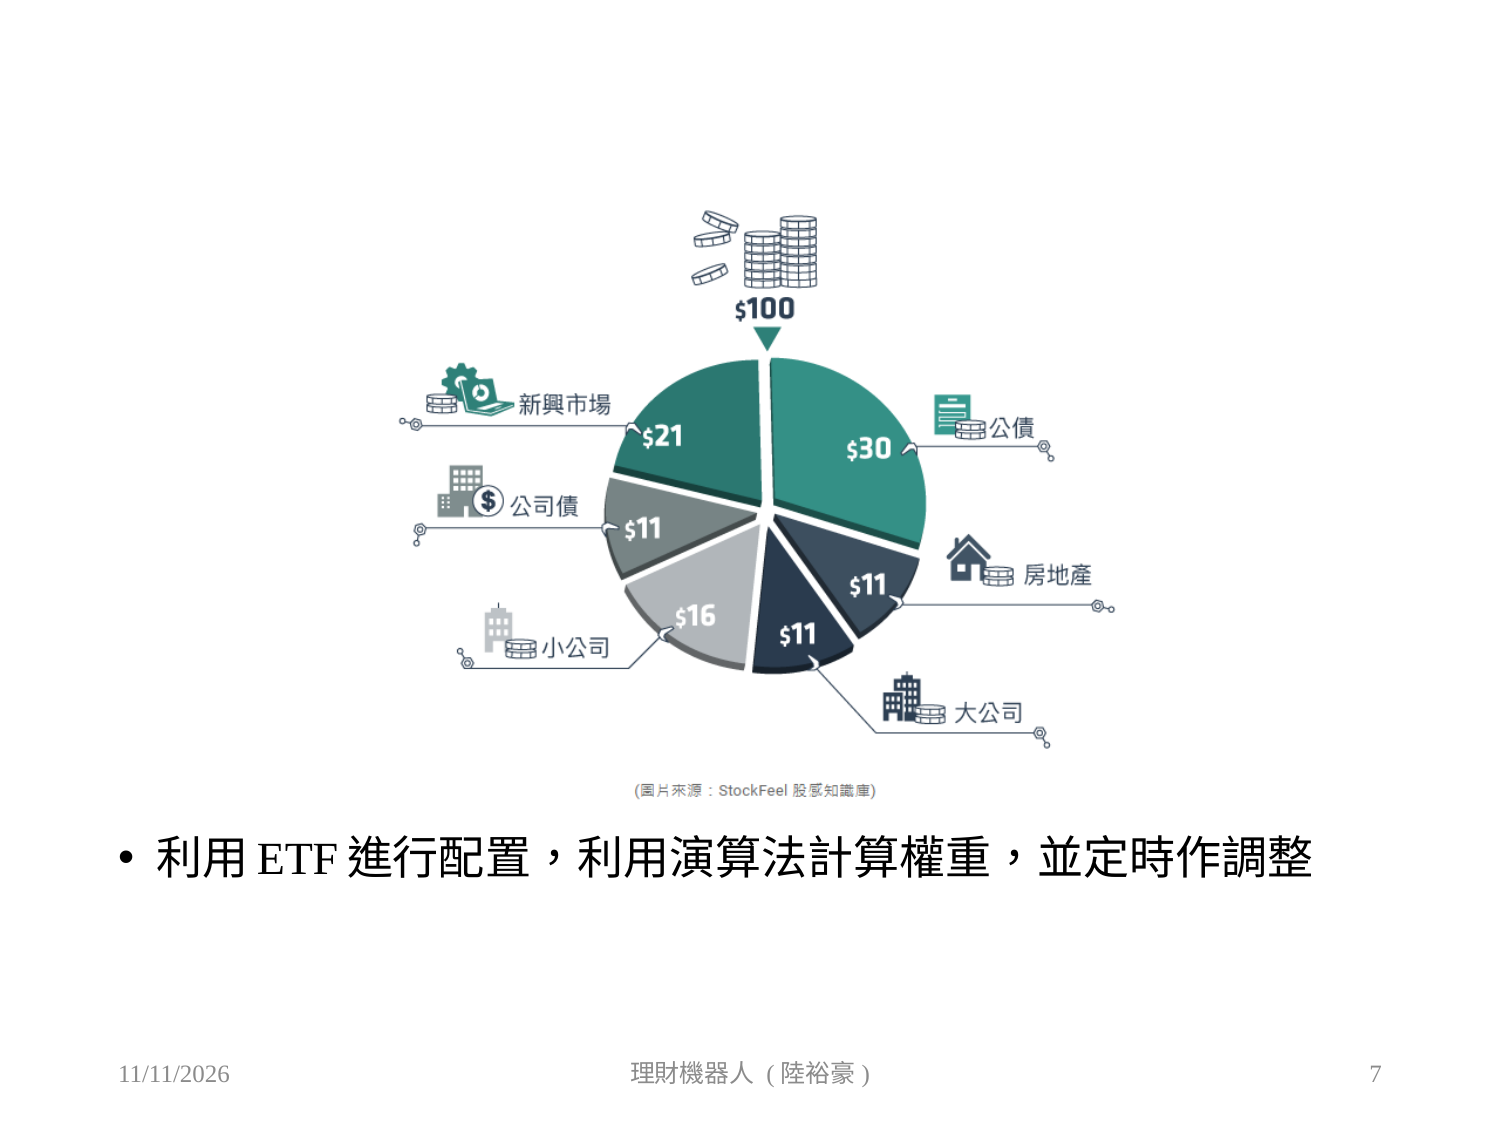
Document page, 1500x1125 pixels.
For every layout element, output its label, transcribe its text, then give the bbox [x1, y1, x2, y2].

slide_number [103, 1042, 441, 1103]
picture [381, 208, 1118, 804]
list 利用ETF進行配置，利用演算法計算權重，並定時作調整 [103, 826, 1397, 901]
footer 理財機器人 (陸裕豪) [496, 1042, 1004, 1103]
slide_number 7 [1059, 1042, 1397, 1103]
